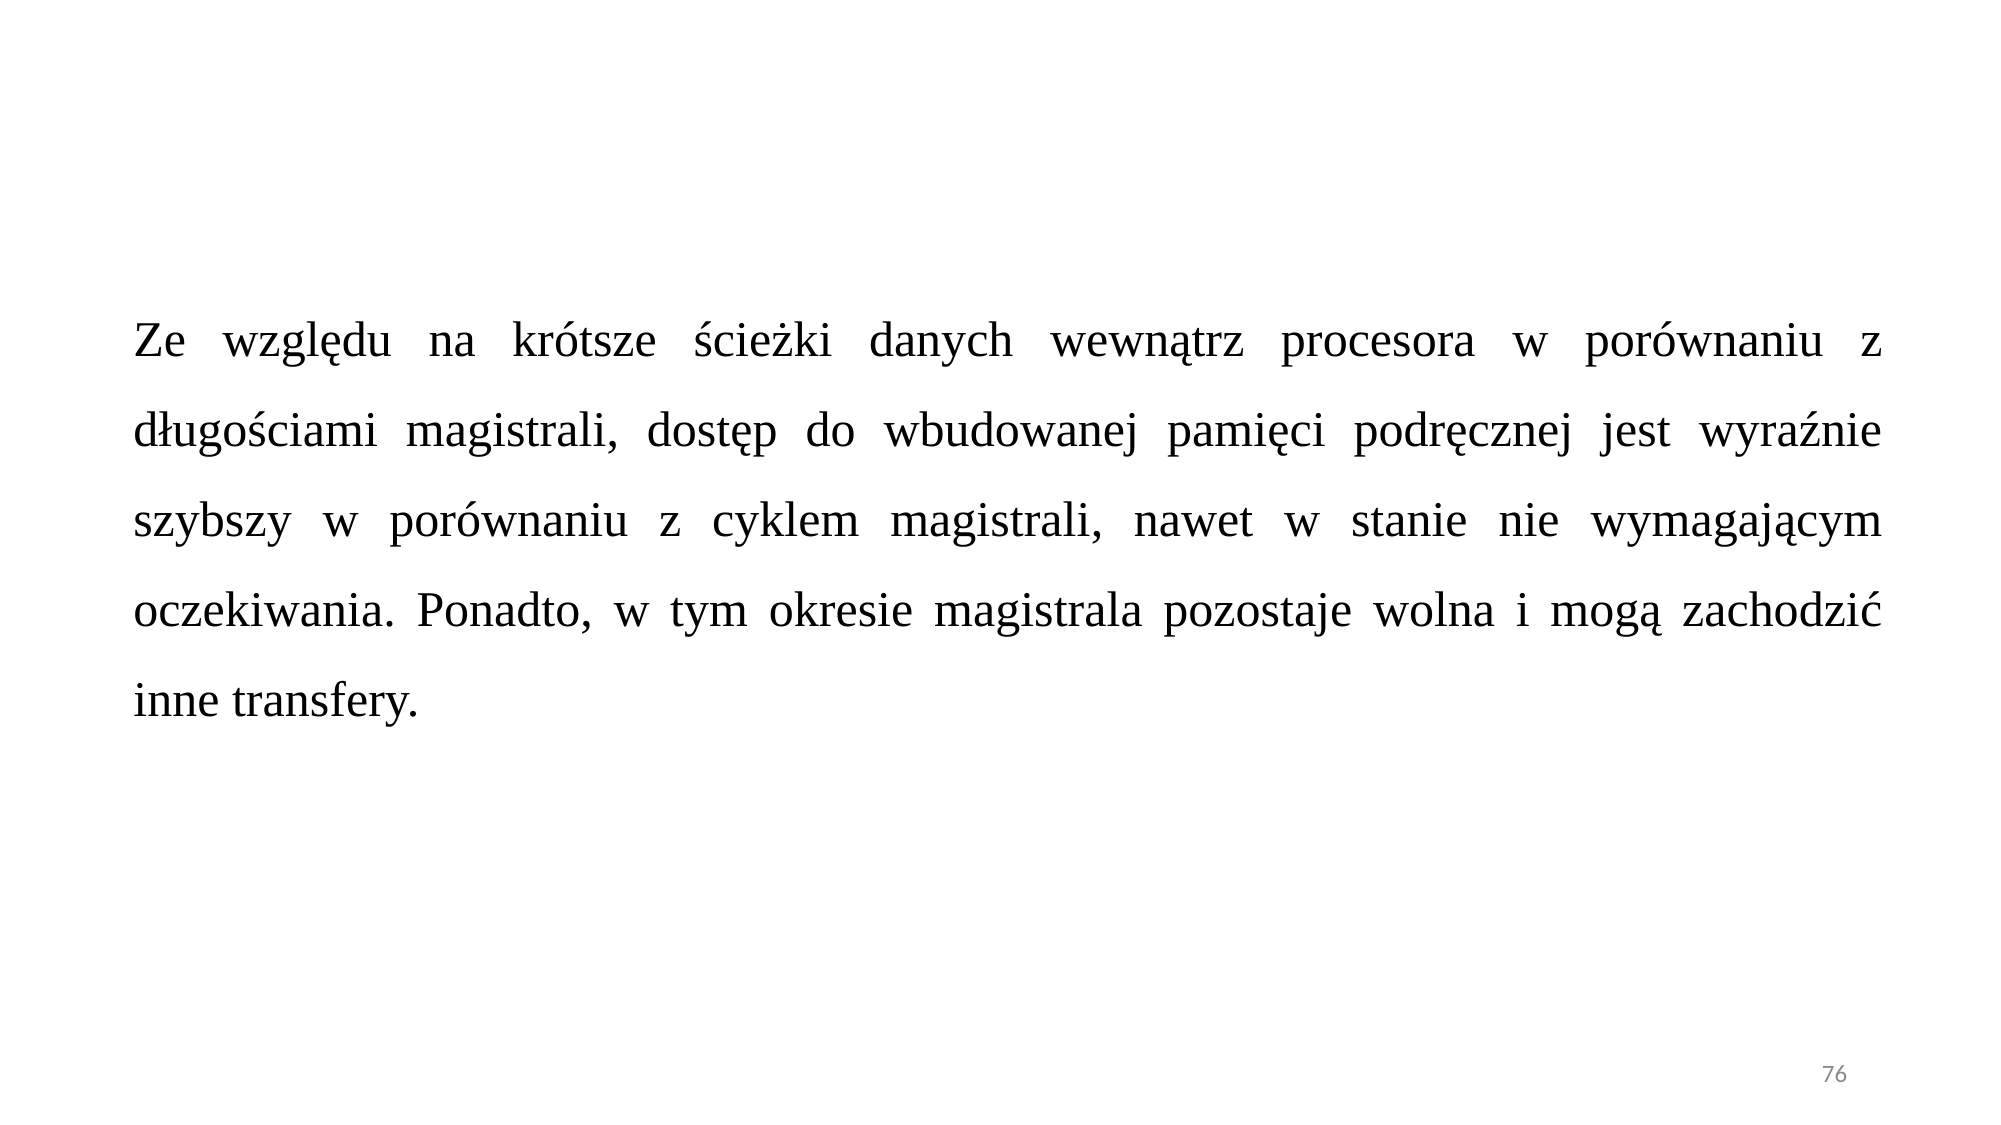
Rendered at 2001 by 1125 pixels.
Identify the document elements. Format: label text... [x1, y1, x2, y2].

text_box Ze względu na krótsze ścieżki danych wewnątrz procesora w porównaniu z długościami magistrali, dostęp do wbudowanej pamięci podręcznej jest wyraźnie szybszy w porównaniu z cyklem magistrali, nawet w stanie nie wymagającym oczekiwania. Ponadto, w tym okresie magistrala pozostaje wolna i mogą zachodzić inne transfery. [118, 268, 1899, 734]
slide_number 76 [1412, 1042, 1863, 1103]
